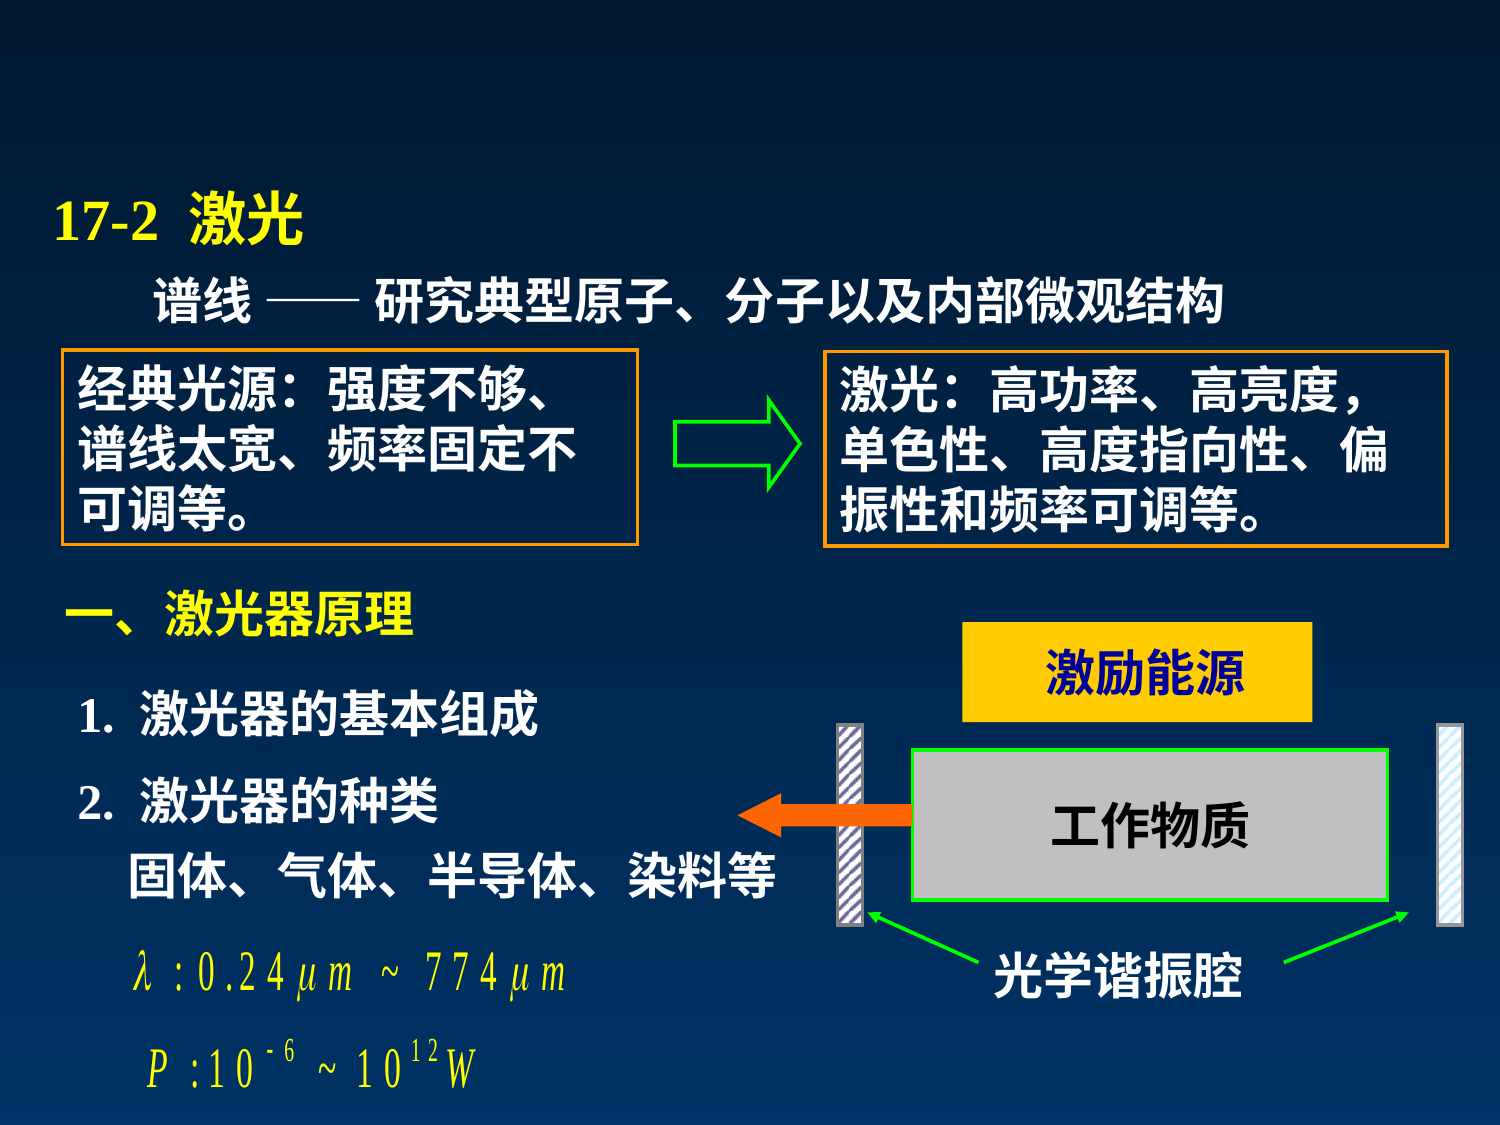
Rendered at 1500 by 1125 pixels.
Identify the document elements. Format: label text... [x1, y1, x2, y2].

text_box 谱线 —— 研究典型原子、分子以及内部微观结构 [137, 262, 1413, 338]
text_box 激光：高功率、高亮度，单色性、高度指向性、偏振性和频率可调等。 [824, 351, 1447, 547]
text_box [1437, 725, 1463, 925]
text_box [124, 937, 588, 1011]
text_box [675, 399, 801, 488]
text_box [137, 1024, 505, 1099]
text_box [737, 793, 913, 837]
text_box 固体、气体、半导体、染料等 [112, 837, 925, 913]
text_box 2. 激光器的种类 [62, 762, 688, 838]
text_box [867, 912, 1423, 1013]
text_box 1. 激光器的基本组成 [62, 674, 688, 750]
text_box 工作物质 [1012, 787, 1400, 863]
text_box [962, 621, 1401, 723]
text_box [912, 749, 1388, 900]
text_box 经典光源：强度不够、谱线太宽、频率固定不可调等。 [62, 349, 638, 545]
text_box [837, 725, 863, 804]
text_box 17-2 激光 [37, 174, 438, 260]
text_box [837, 913, 863, 925]
text_box [837, 827, 863, 837]
text_box 一、激光器原理 [49, 574, 725, 650]
